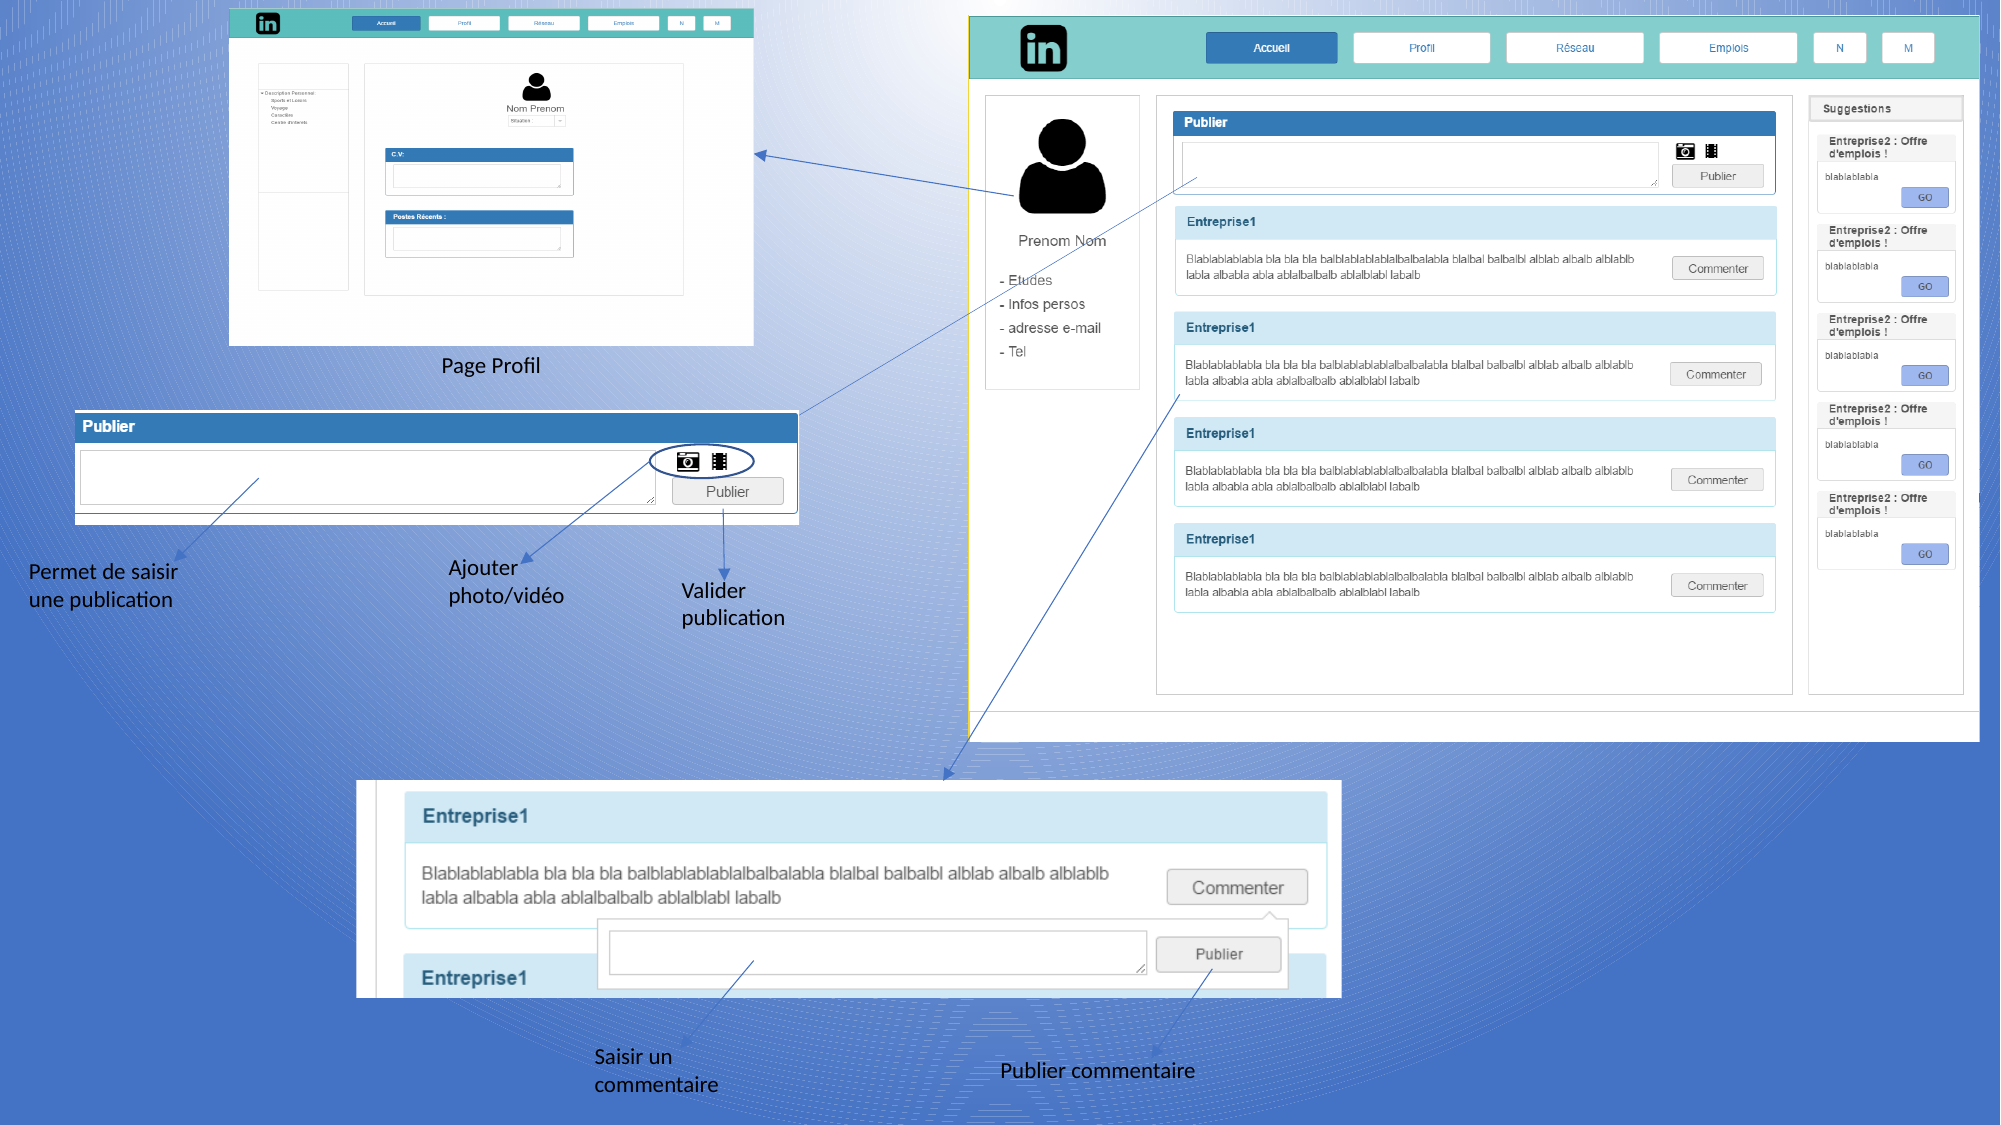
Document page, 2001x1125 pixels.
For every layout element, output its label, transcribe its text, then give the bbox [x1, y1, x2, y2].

text_box Valider publication [666, 567, 816, 638]
picture [356, 780, 1342, 998]
picture [968, 15, 1980, 742]
text_box Publier commentaire [985, 1048, 1212, 1091]
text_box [754, 153, 1014, 196]
text_box Saisir un commentaire [579, 1034, 754, 1104]
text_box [1151, 968, 1213, 1059]
picture [229, 7, 754, 346]
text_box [943, 394, 1180, 781]
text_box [680, 960, 754, 1049]
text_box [520, 461, 650, 565]
text_box Ajouter photo/vidéo [433, 545, 607, 616]
text_box Permet de saisir une publication [14, 549, 230, 619]
text_box Page Profil [426, 346, 557, 386]
picture [74, 410, 800, 526]
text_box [799, 177, 1198, 416]
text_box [173, 478, 259, 562]
